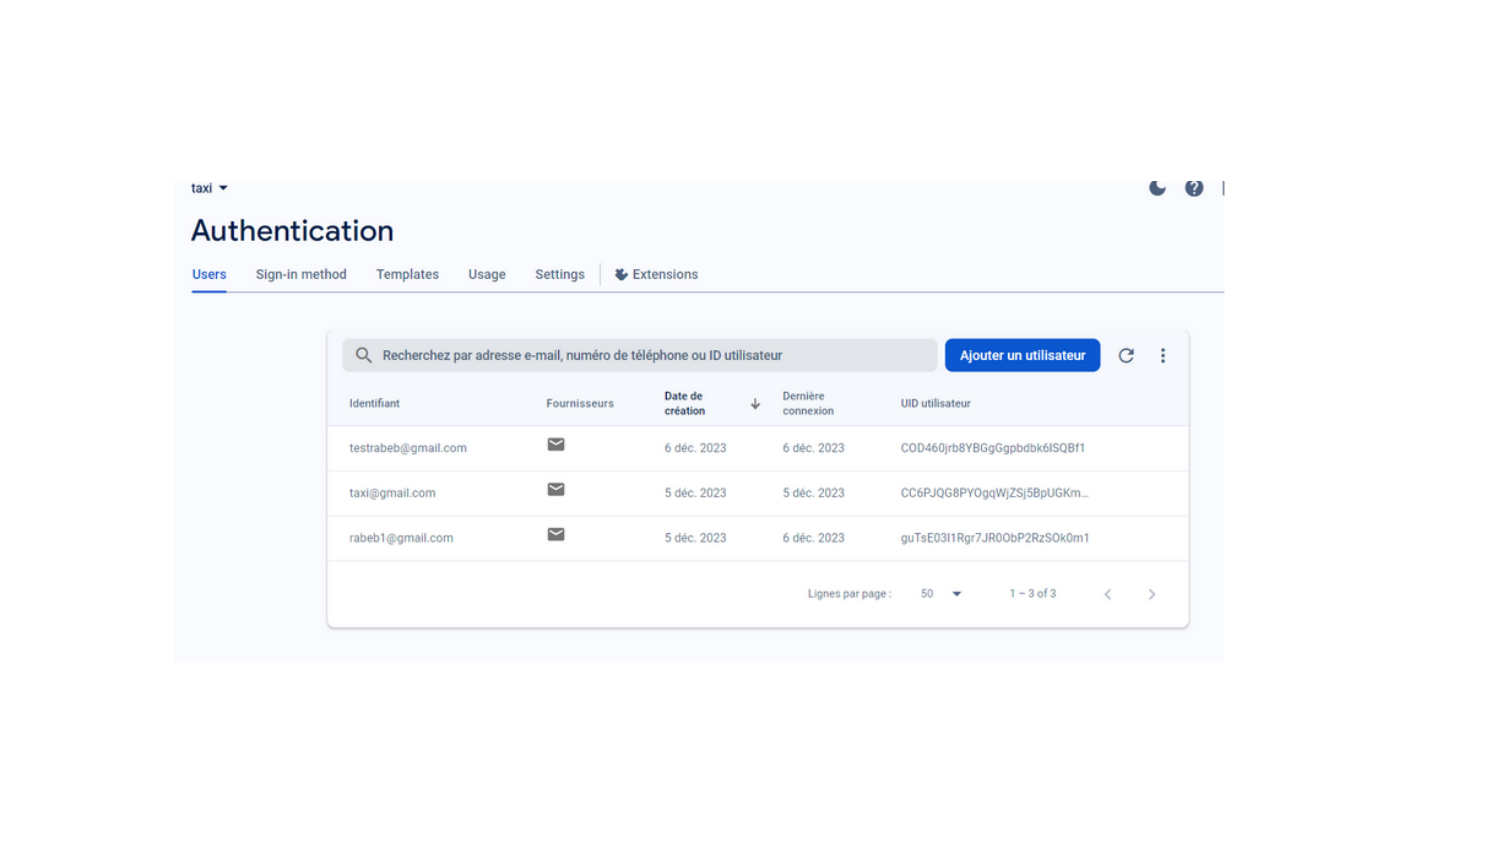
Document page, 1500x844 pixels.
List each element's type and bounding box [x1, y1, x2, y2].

text_box [173, 181, 1225, 663]
